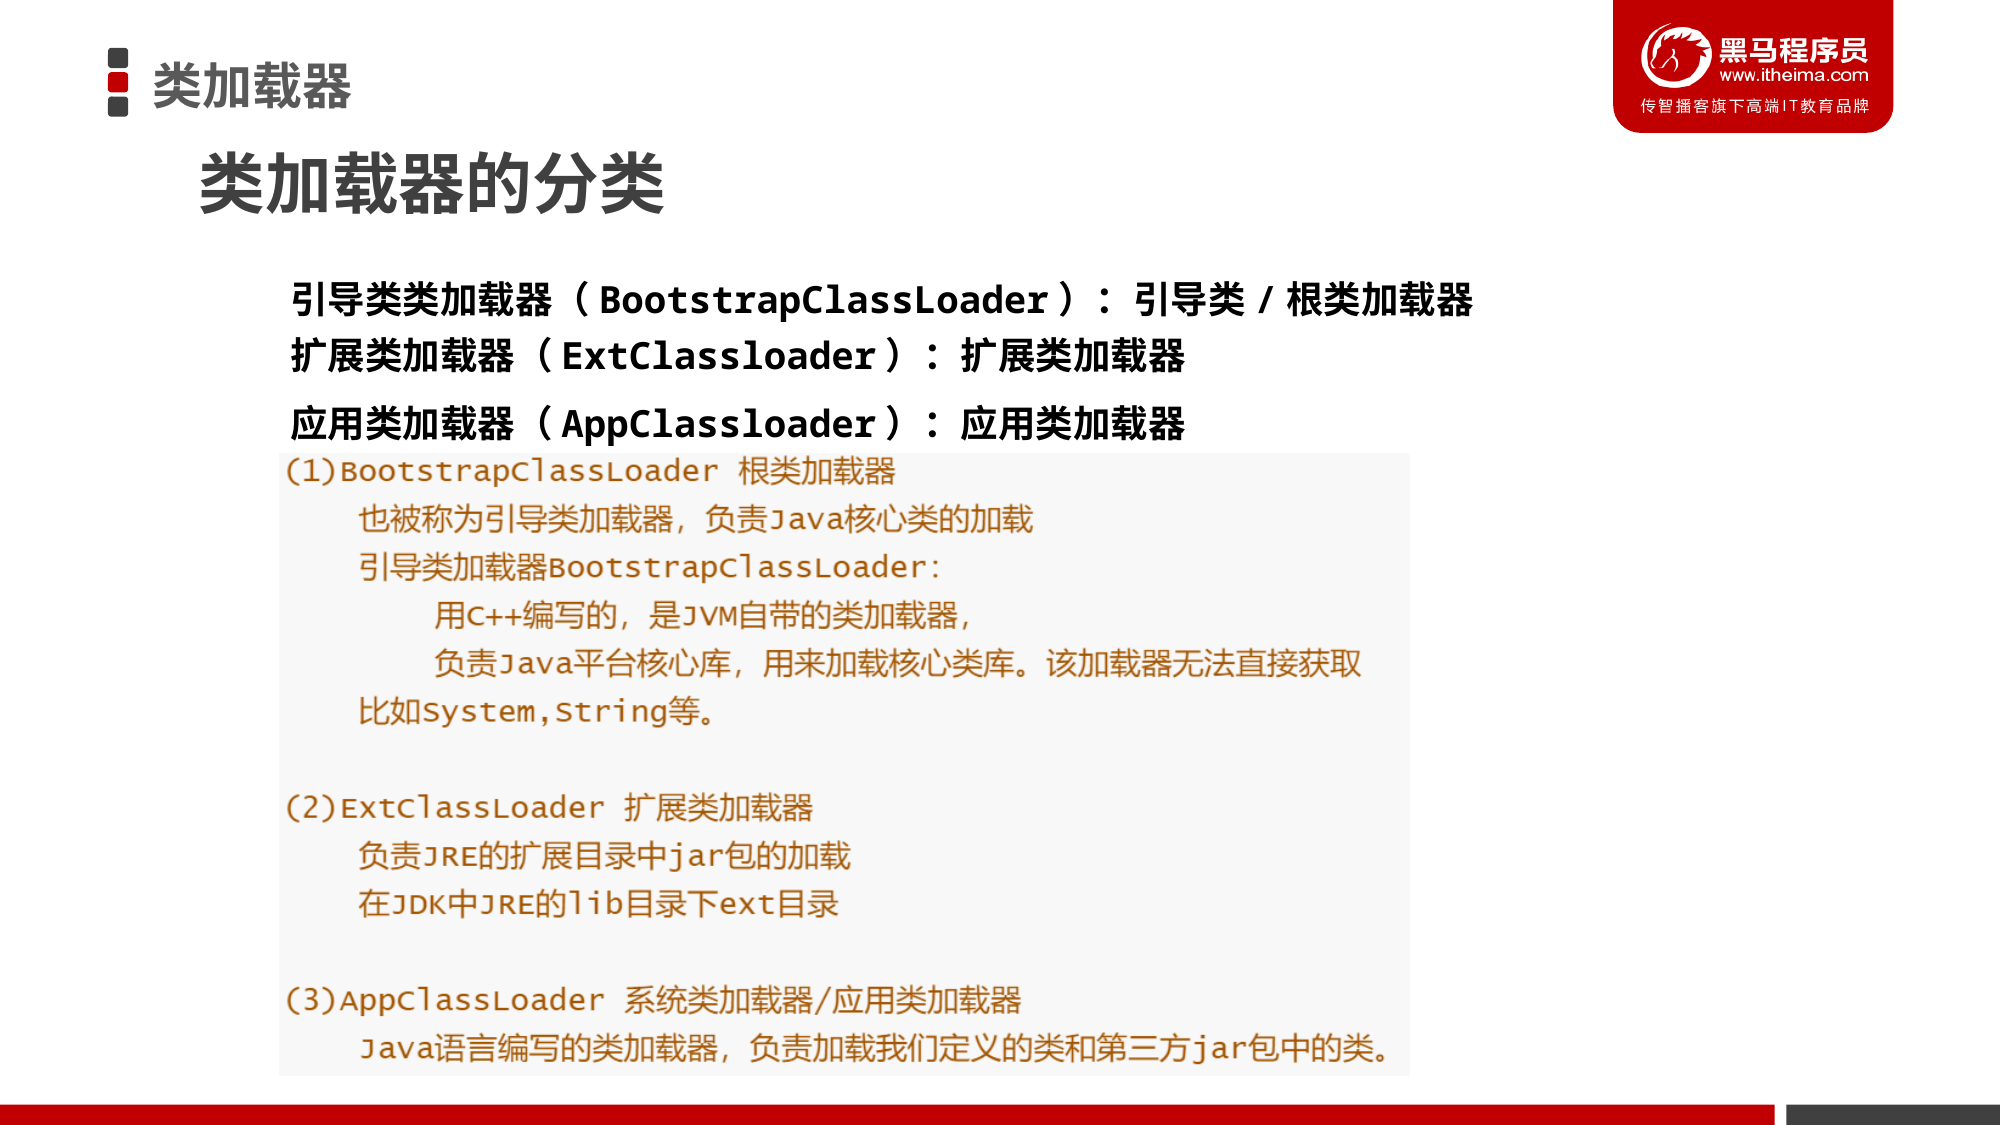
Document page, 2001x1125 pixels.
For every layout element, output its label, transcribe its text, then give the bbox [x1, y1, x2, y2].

text_box 扩展类加载器（ExtClassloader）：扩展类加载器 应用类加载器（AppClassloader）：应用类加载器 [275, 302, 1914, 453]
picture [1616, 11, 1894, 125]
picture [279, 453, 1410, 1076]
text_box 类加载器 [137, 0, 1315, 173]
text_box 引导类类加载器（BootstrapClassLoader）：引导类/根类加载器 [275, 246, 1914, 302]
text_box 类加载器的分类 [183, 94, 953, 230]
